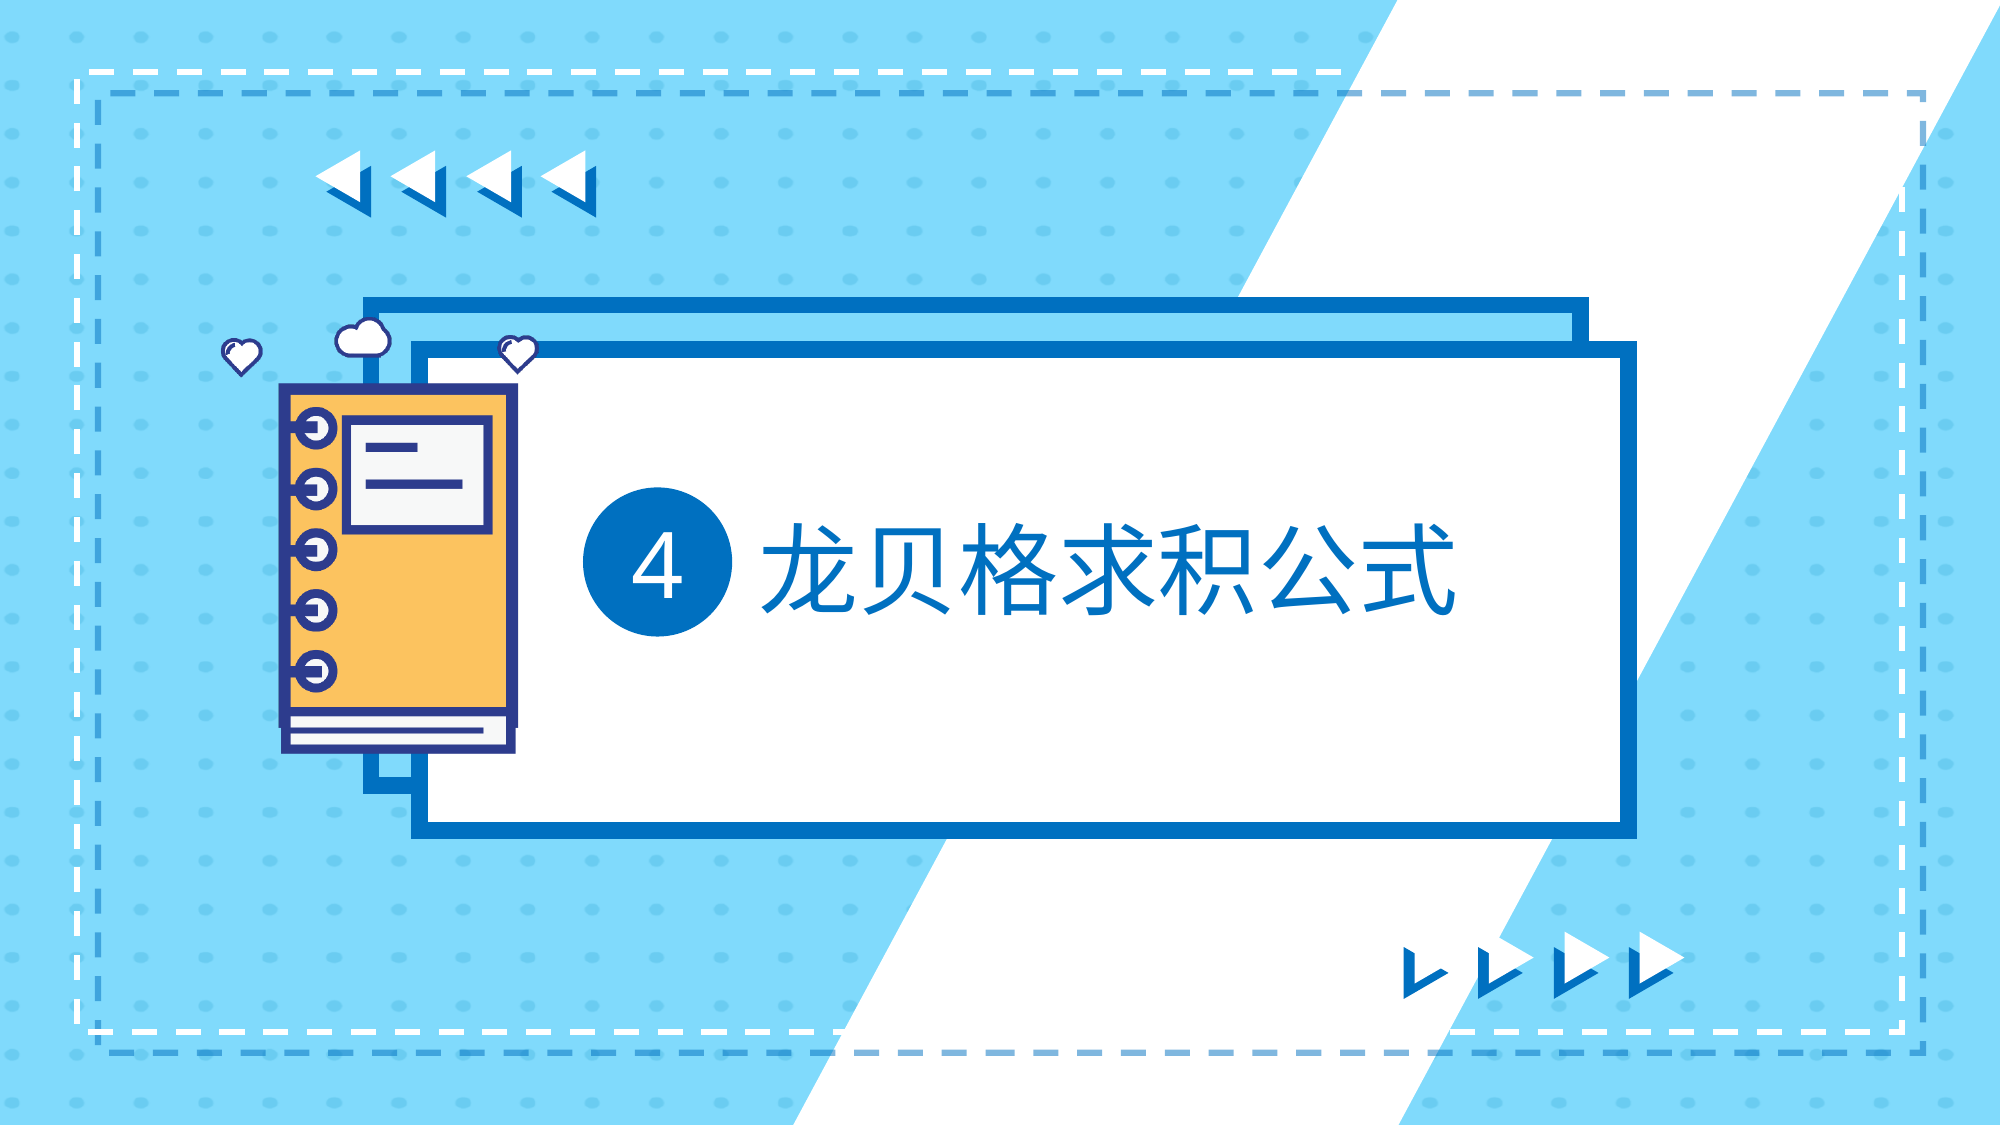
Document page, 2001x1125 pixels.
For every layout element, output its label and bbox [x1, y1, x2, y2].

text_box [583, 487, 1532, 637]
picture [1399, 6, 2001, 1125]
picture [3, 1, 1396, 1125]
